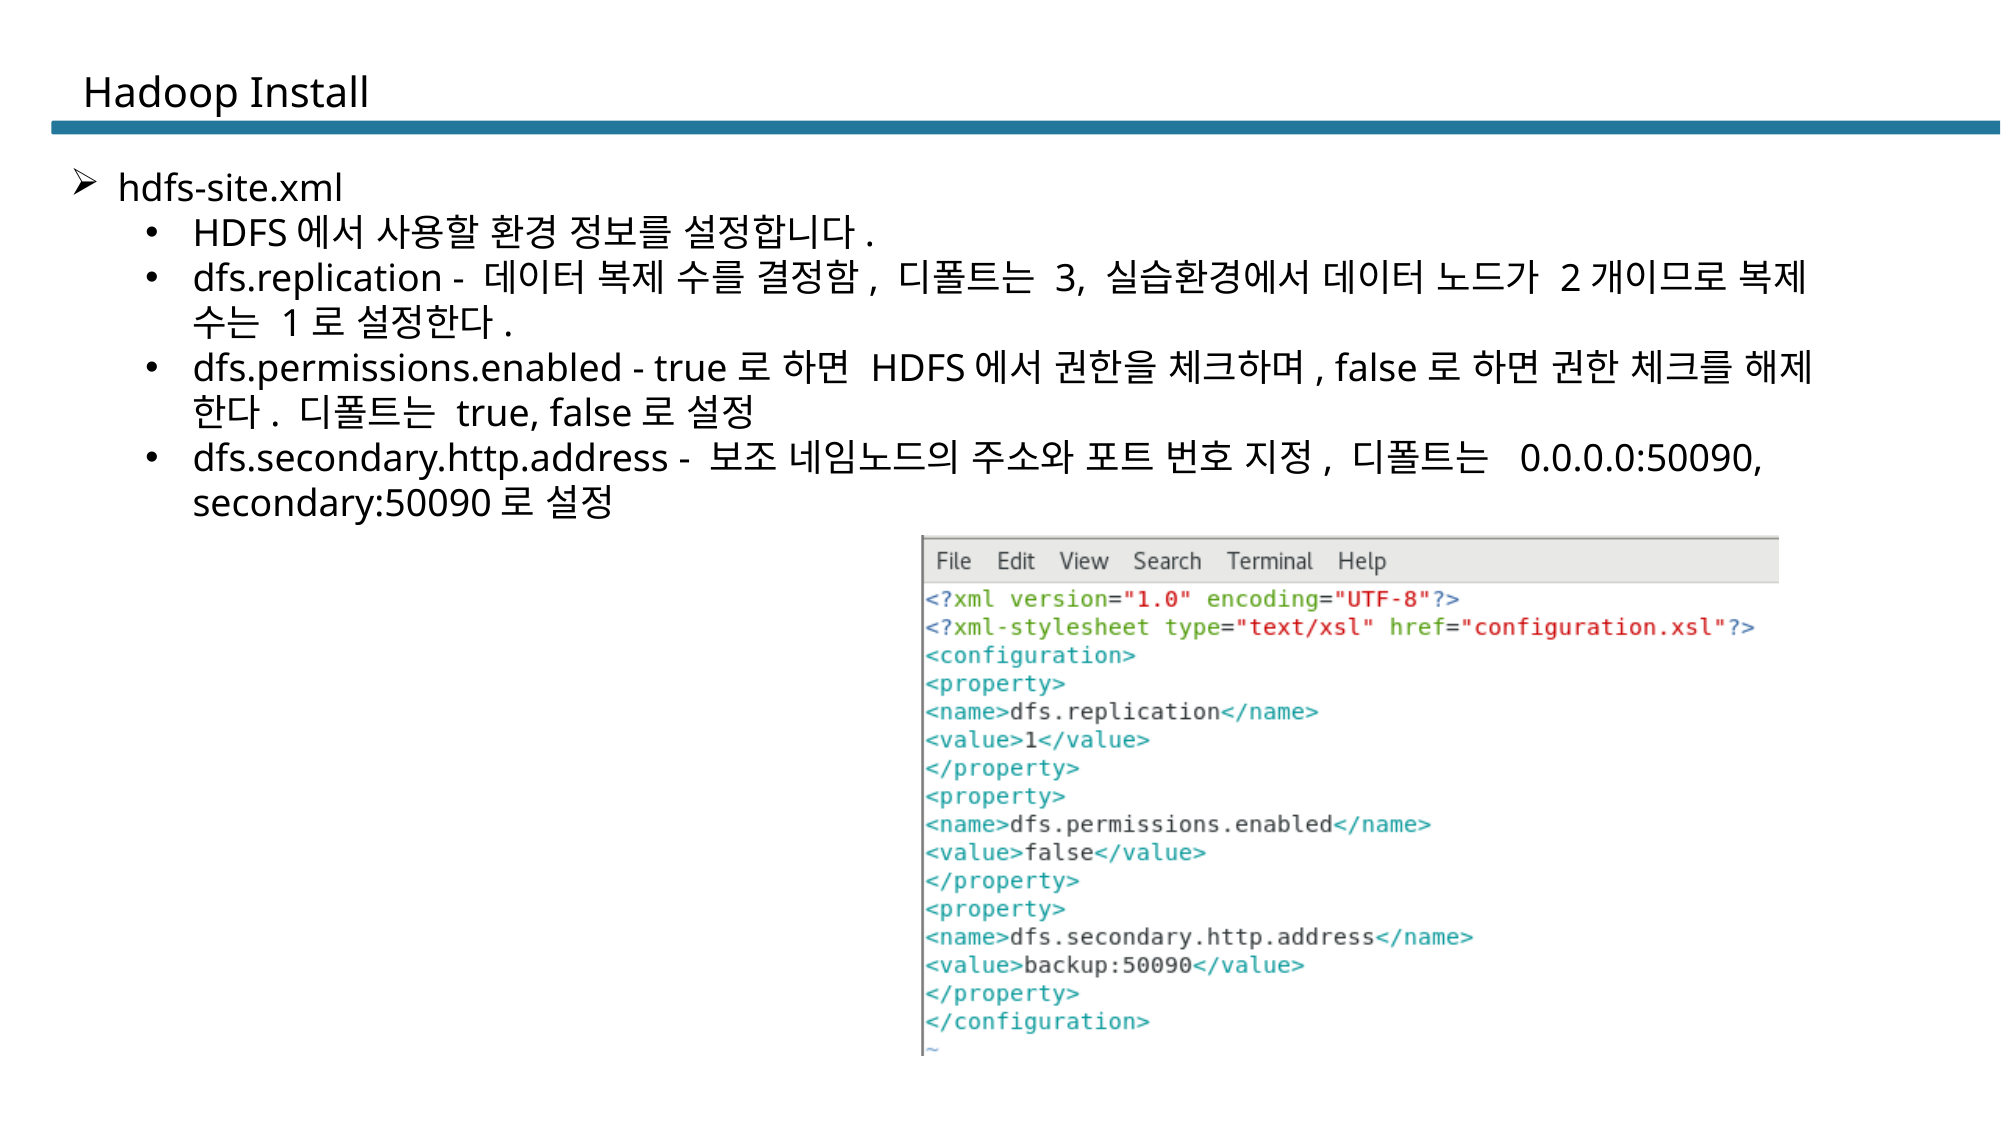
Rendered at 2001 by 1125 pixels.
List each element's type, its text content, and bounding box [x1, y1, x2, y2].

picture [920, 535, 1779, 1056]
title Hadoop Install [67, 63, 1869, 136]
text_box hdfs-site.xml HDFS에서 사용할 환경 정보를 설정합니다. dfs.replication - 데이터 복제 수를 결정함, 디폴트는 3, 실습환경에서 데이터 노드가 2개이므로 복제 수는 1로 설정한다. dfs.permissions.enabled - true로 하면 HDFS에서 권한을 체크하며, false로 하면 권한 체크를 해제 한다. 디폴트는 true, false로 설정 dfs.secondary.http.address - 보조 네임노드의 주소와 포트 번호 지정, 디폴트는 0.0.0.0:50090, secondary:50090로 설정 [55, 156, 1860, 532]
